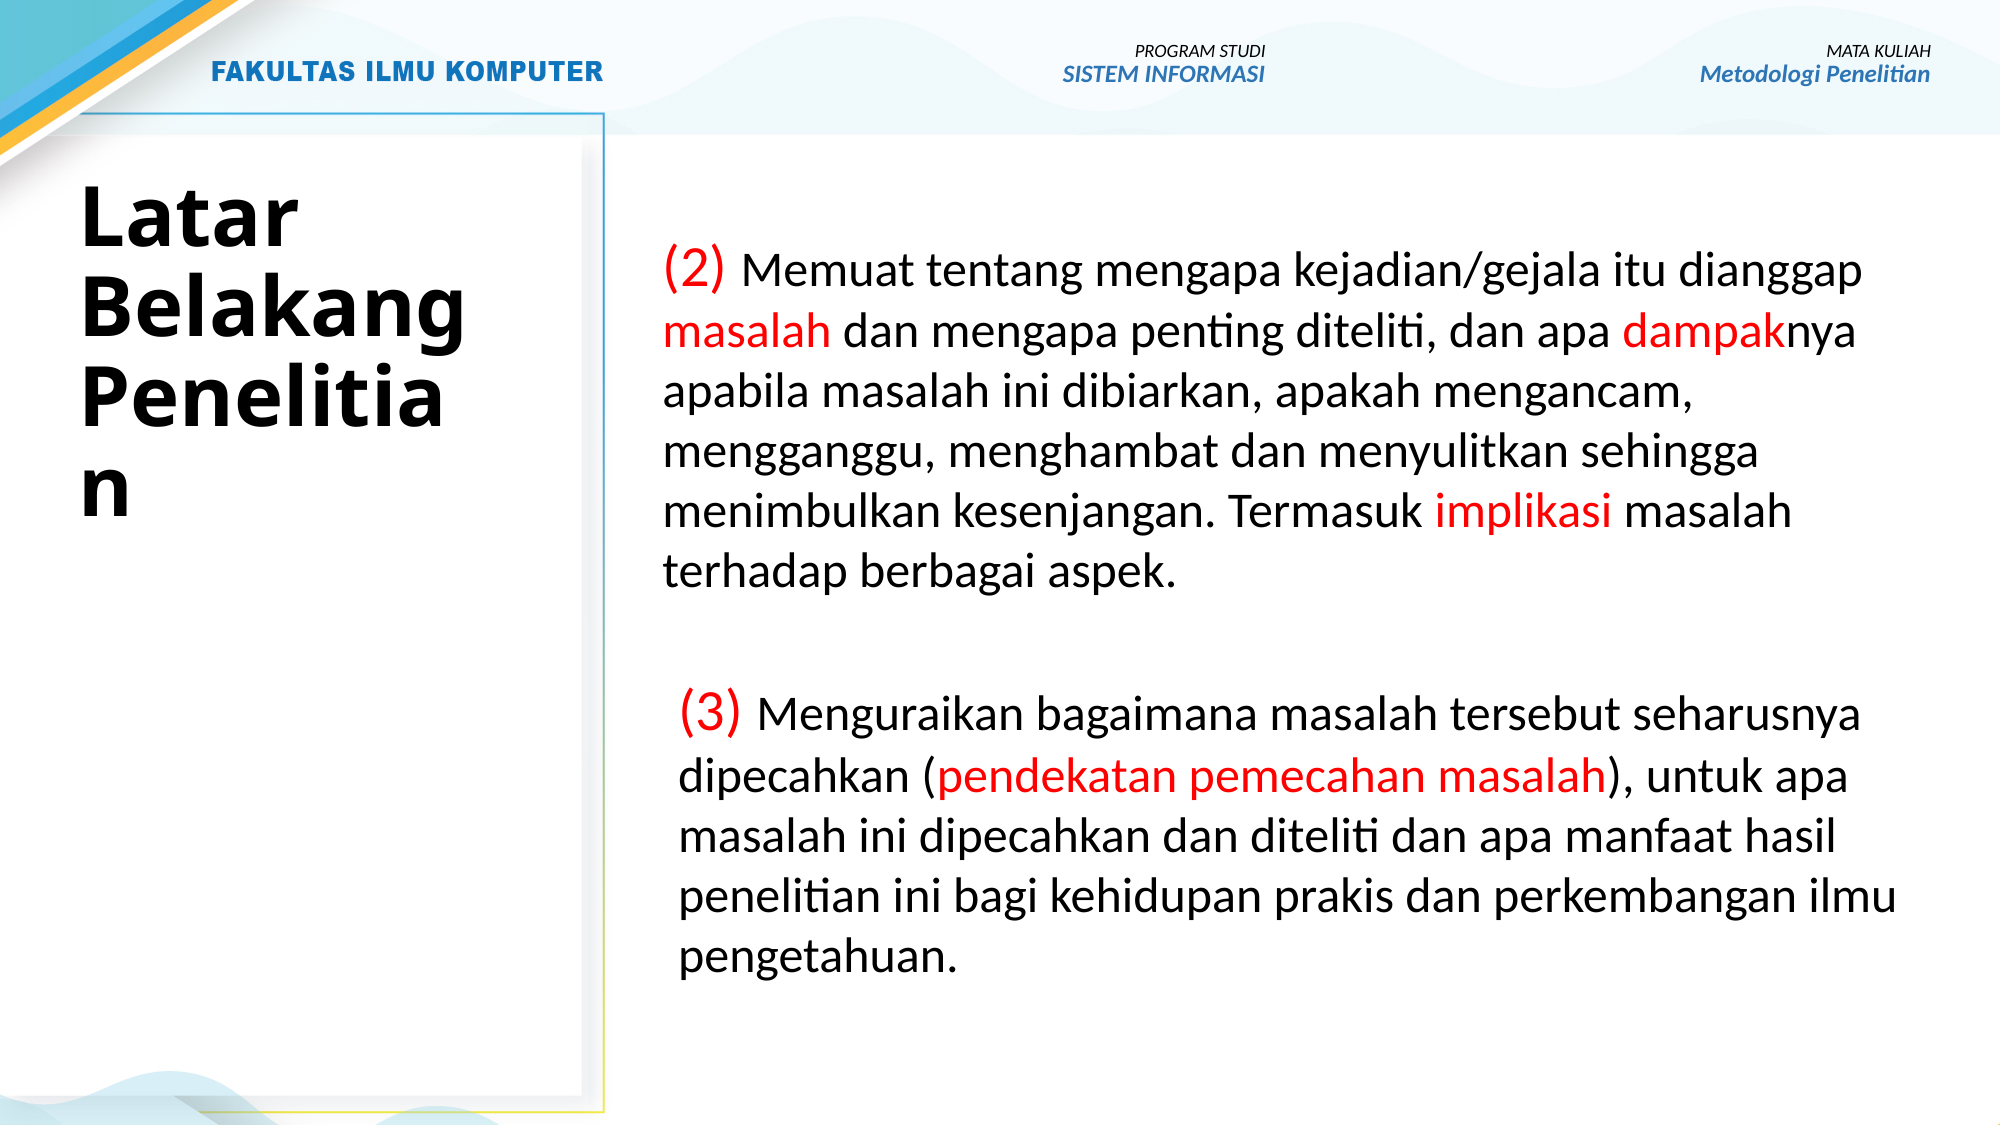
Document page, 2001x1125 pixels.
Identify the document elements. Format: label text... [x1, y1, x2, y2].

text_box Latar Belakang Penelitian [63, 209, 509, 501]
text_box (3) Menguraikan bagaimana masalah tersebut seharusnya dipecahkan (pendekatan pemecahan masalah), untuk apa masalah ini dipecahkan dan diteliti dan apa manfaat hasil penelitian ini bagi kehidupan prakis dan perkembangan ilmu pengetahuan. [663, 664, 1947, 1050]
picture [0, 0, 2000, 1125]
text_box PROGRAM STUDI SISTEM INFORMASI [904, 33, 1281, 118]
text_box (2) Memuat tentang mengapa kejadian/gejala itu dianggap masalah dan mengapa penting diteliti, dan apa dampaknya apabila masalah ini dibiarkan, apakah mengancam, mengganggu, menghambat dan menyulitkan sehingga menimbulkan kesenjangan. Termasuk implikasi masalah terhadap berbagai aspek. [647, 220, 1926, 666]
text_box MATA KULIAH Metodologi Penelitian [1569, 33, 1946, 118]
